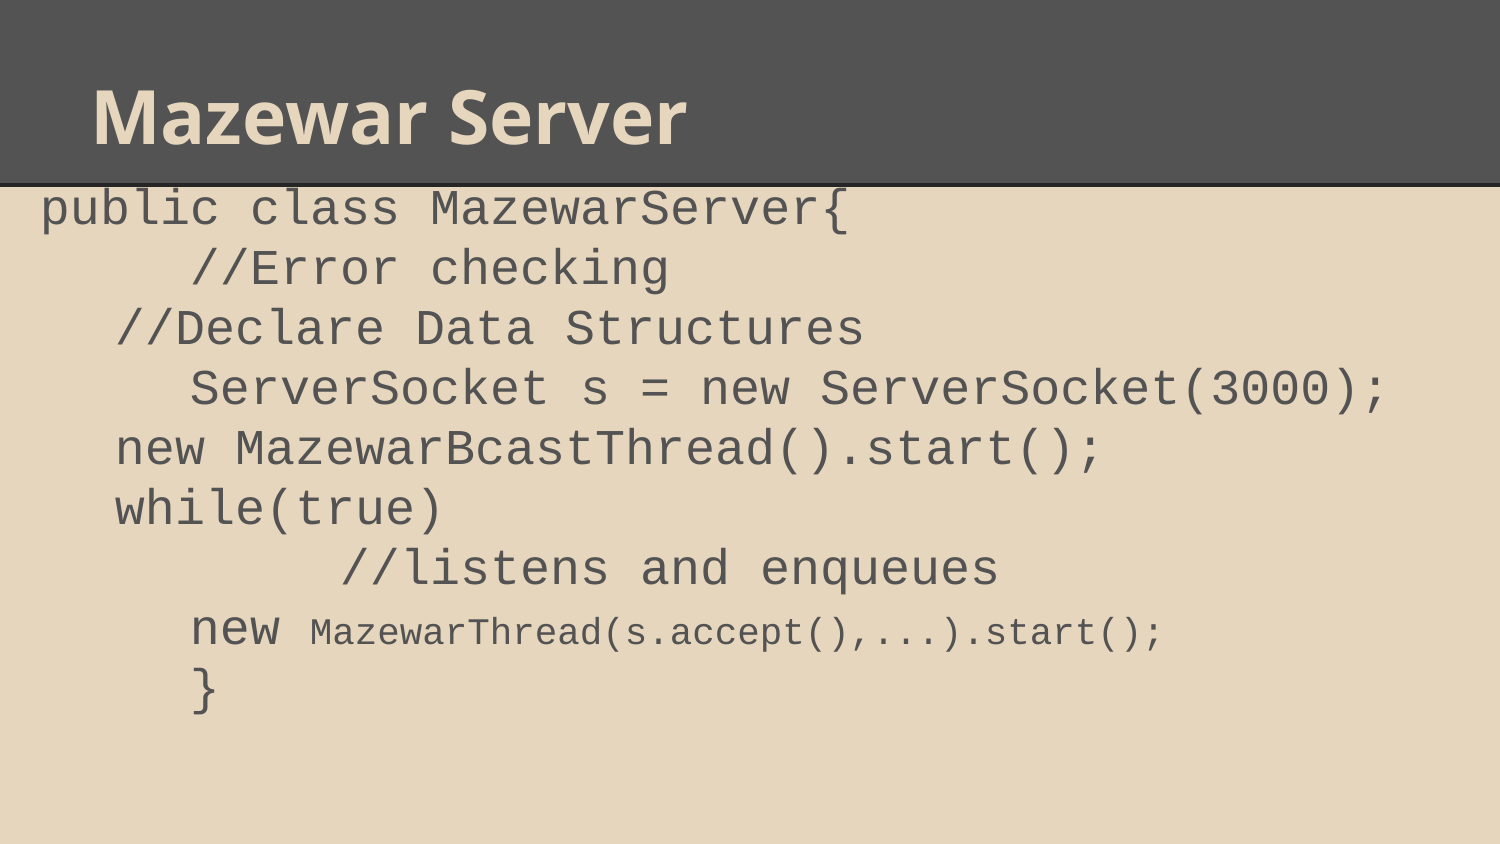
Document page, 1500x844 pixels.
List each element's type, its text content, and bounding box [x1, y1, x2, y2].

list public class MazewarServer{ //Error checking //Declare Data Structures ServerSocket s = new ServerSocket(3000); new MazewarBcastThread().start(); while(true) //listens and enqueues new MazewarThread(s.accept(),...).start(); } [24, 159, 1473, 834]
title Mazewar Server [75, 33, 1425, 175]
